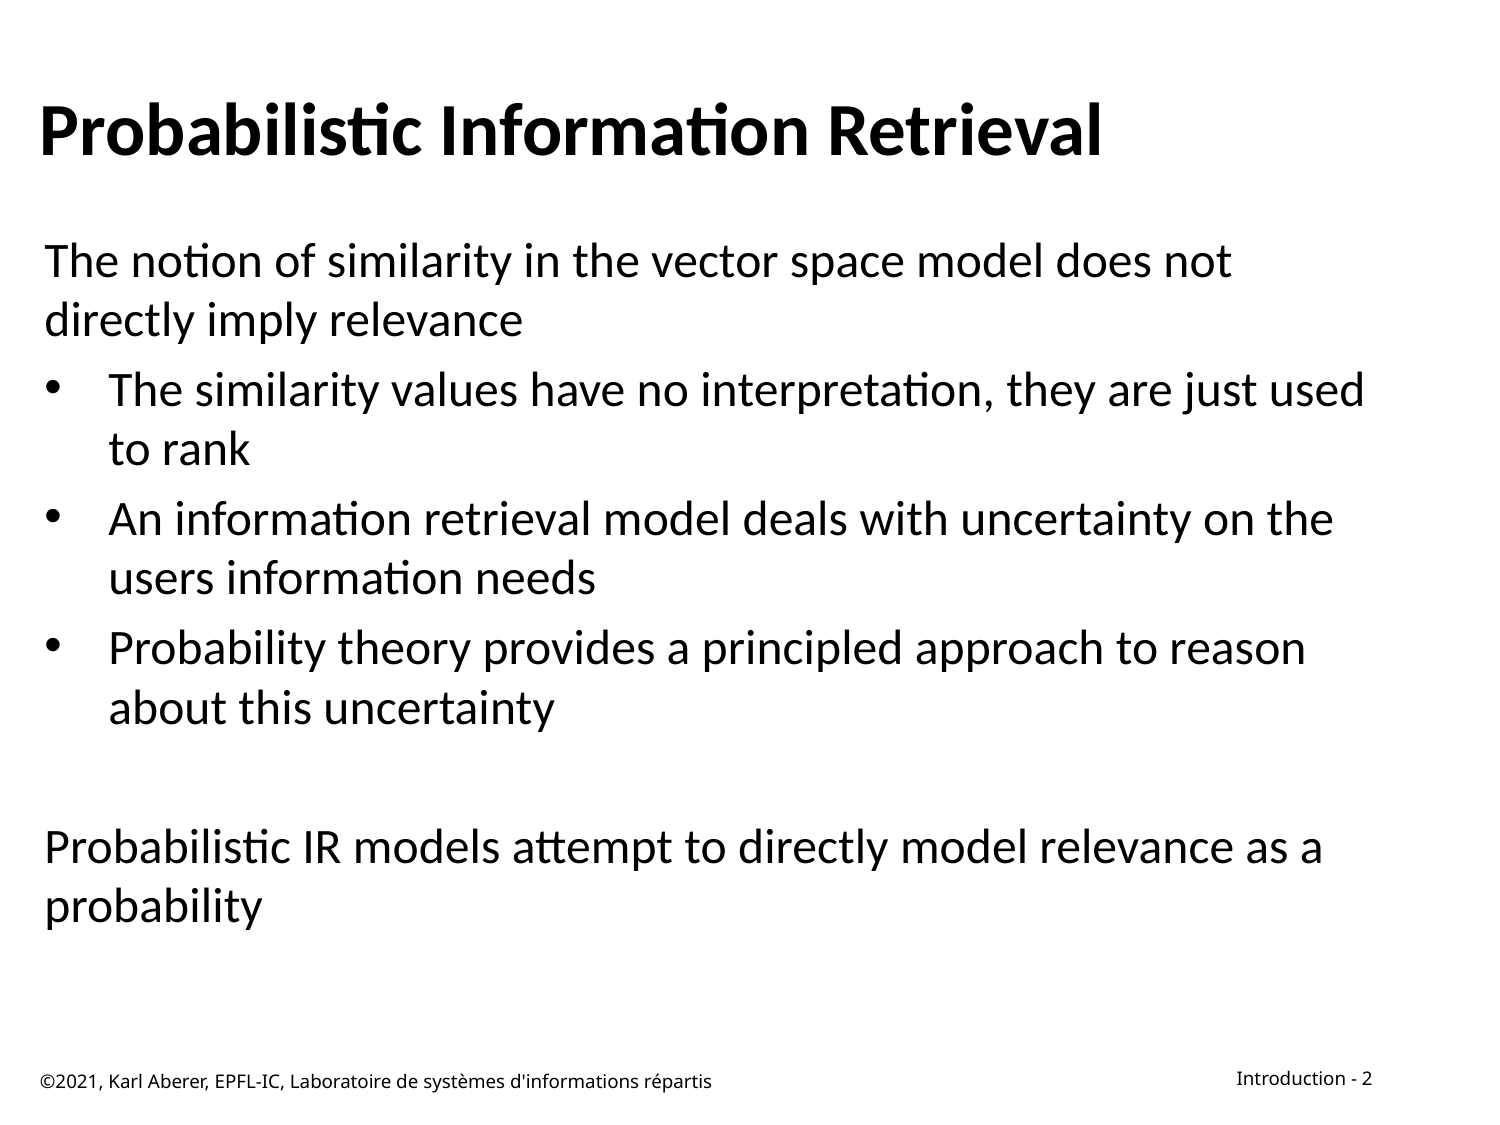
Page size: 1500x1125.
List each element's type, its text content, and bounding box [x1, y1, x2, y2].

footer ©2021, Karl Aberer, EPFL-IC, Laboratoire de systèmes d'informations répartis [24, 1062, 988, 1101]
list The notion of similarity in the vector space model does not directly imply relevance The similarity values have no interpretation, they are just used to rank An information retrieval model deals with uncertainty on the users information needs Probability theory provides a principled approach to reason about this uncertainty Probabilistic IR models attempt to directly model relevance as a probability [29, 219, 1393, 1046]
title Probabilistic Information Retrieval [24, 49, 1388, 201]
